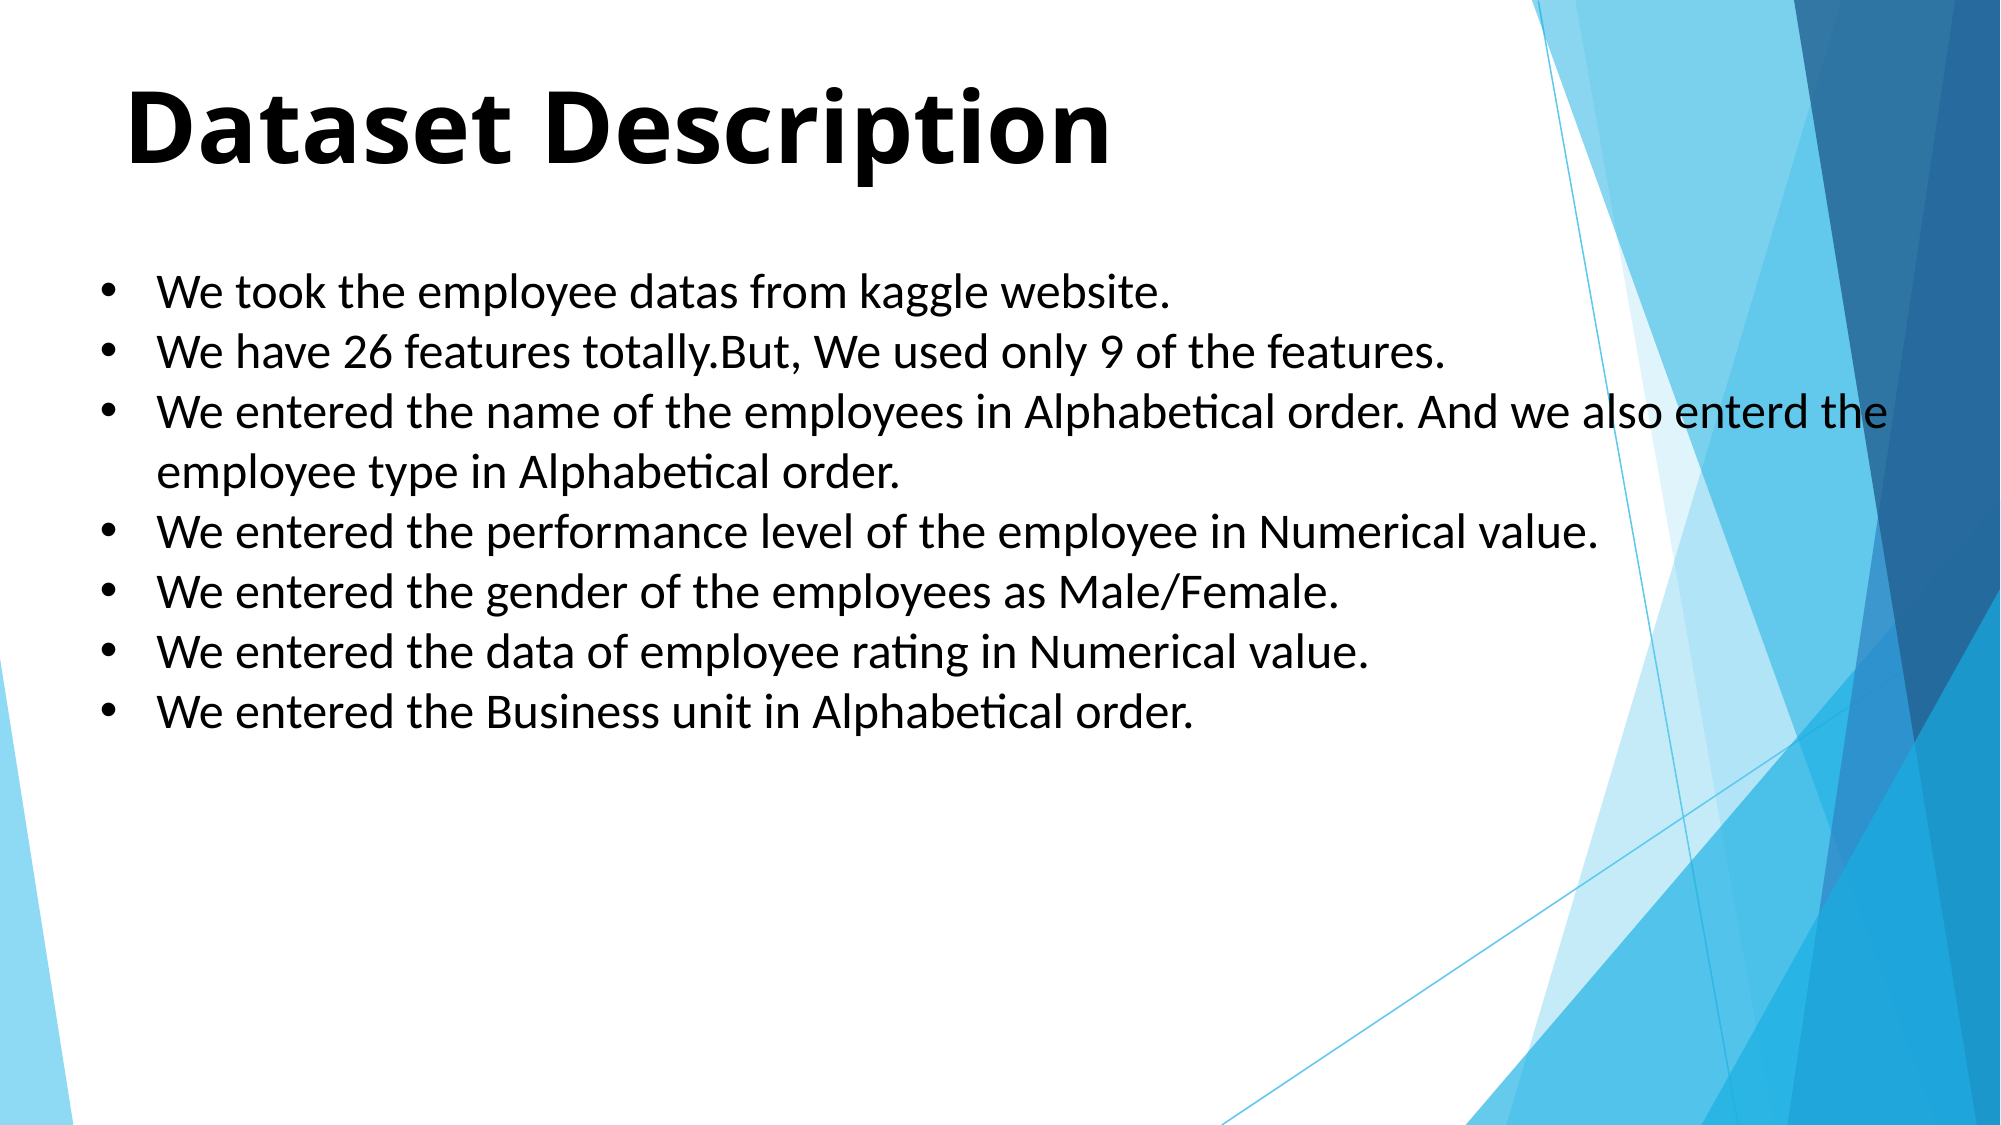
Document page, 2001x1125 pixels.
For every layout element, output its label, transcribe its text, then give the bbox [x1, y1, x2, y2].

title Dataset Description [123, 63, 1877, 185]
list We took the employee datas from kaggle website. We have 26 features totally.But, We used only 9 of the features. We entered the name of the employees in Alphabetical order. And we also enterd the employee type in Alphabetical order. We entered the performance level of the employee in Numerical value. We entered the gender of the employees as Male/Female. We entered the data of employee rating in Numerical value. We entered the Business unit in Alphabetical order. [99, 258, 1900, 744]
